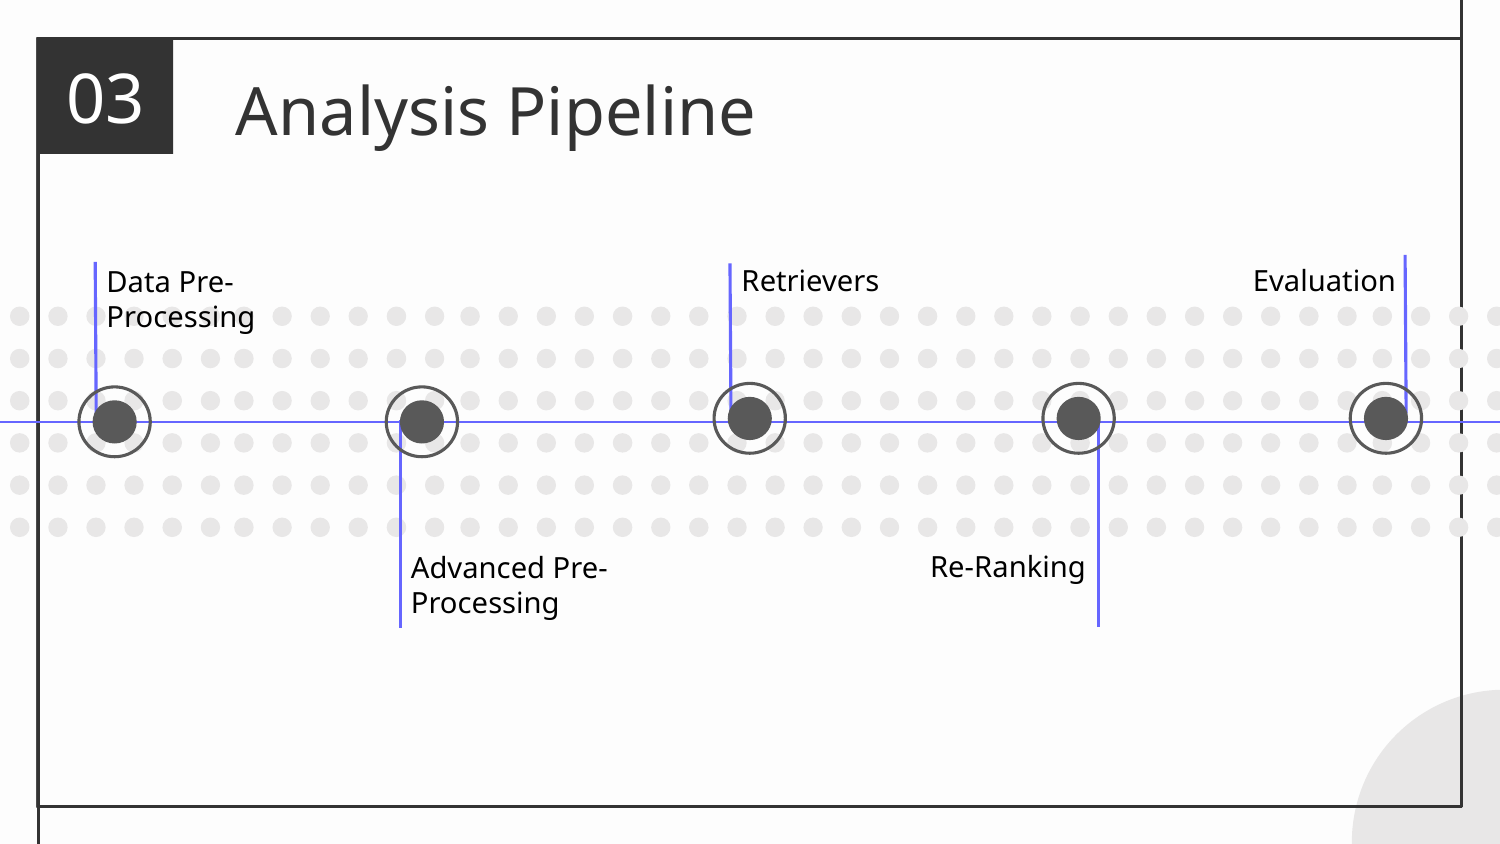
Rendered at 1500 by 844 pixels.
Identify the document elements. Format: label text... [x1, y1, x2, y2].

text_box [101, 306, 724, 421]
text_box 03 [37, 38, 174, 154]
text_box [405, 431, 1093, 538]
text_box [384, 385, 460, 459]
text_box Re-Ranking [796, 549, 1093, 591]
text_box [712, 381, 788, 456]
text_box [1102, 430, 1500, 538]
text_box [736, 306, 1399, 421]
title Analysis Pipeline [220, 54, 804, 149]
text_box Advanced Pre-Processing [405, 549, 701, 627]
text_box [77, 385, 153, 459]
text_box Data Pre-Processing [91, 255, 397, 304]
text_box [9, 431, 396, 538]
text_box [1348, 381, 1424, 456]
text_box Retrievers [726, 254, 1032, 304]
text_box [9, 306, 89, 421]
text_box Evaluation [1106, 254, 1404, 304]
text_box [1041, 381, 1117, 456]
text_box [1411, 306, 1500, 421]
